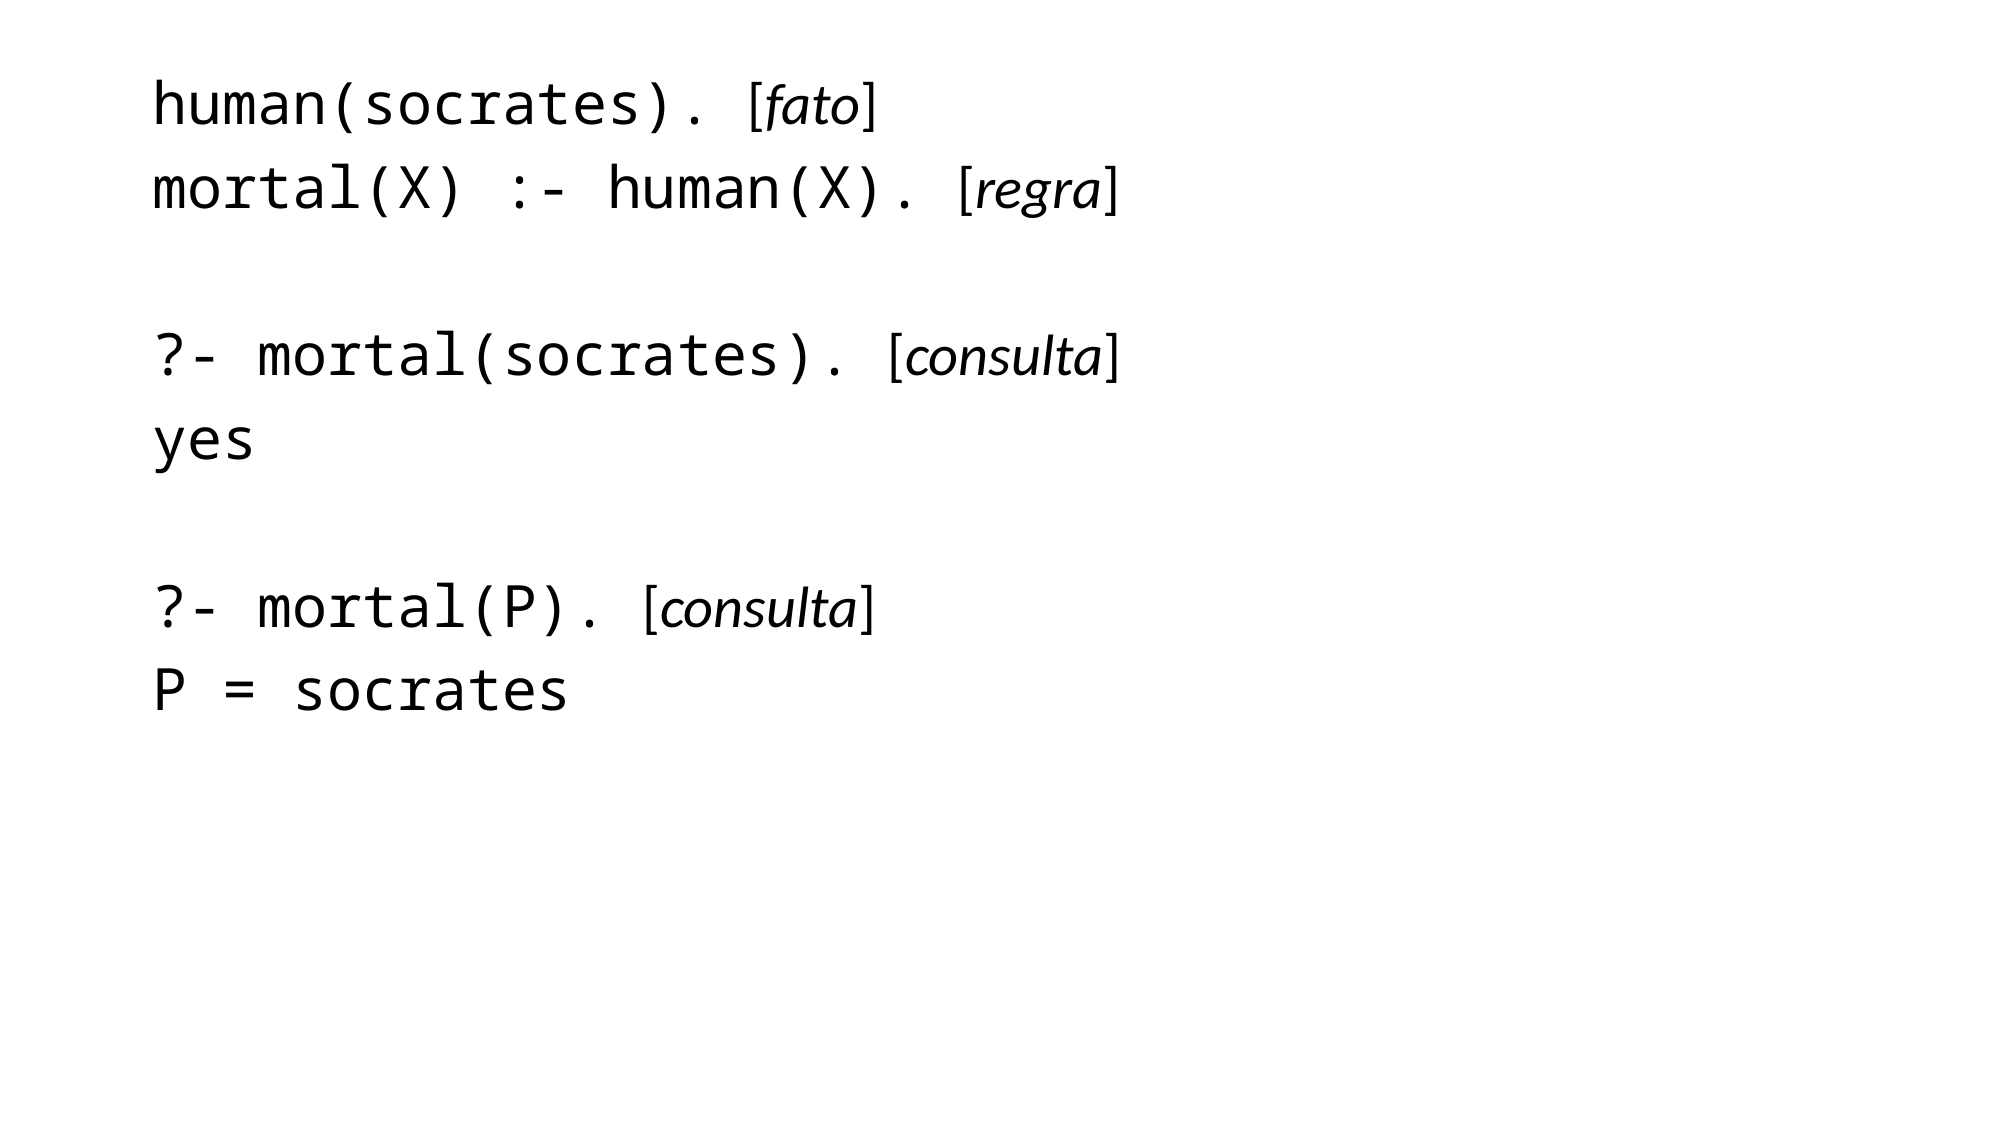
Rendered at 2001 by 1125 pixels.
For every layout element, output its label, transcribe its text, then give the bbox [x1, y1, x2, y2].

text_box human(socrates). [fato] mortal(X) :- human(X). [regra] ?- mortal(socrates). [consulta] yes ?- mortal(P). [consulta] P = socrates [137, 66, 1863, 1014]
